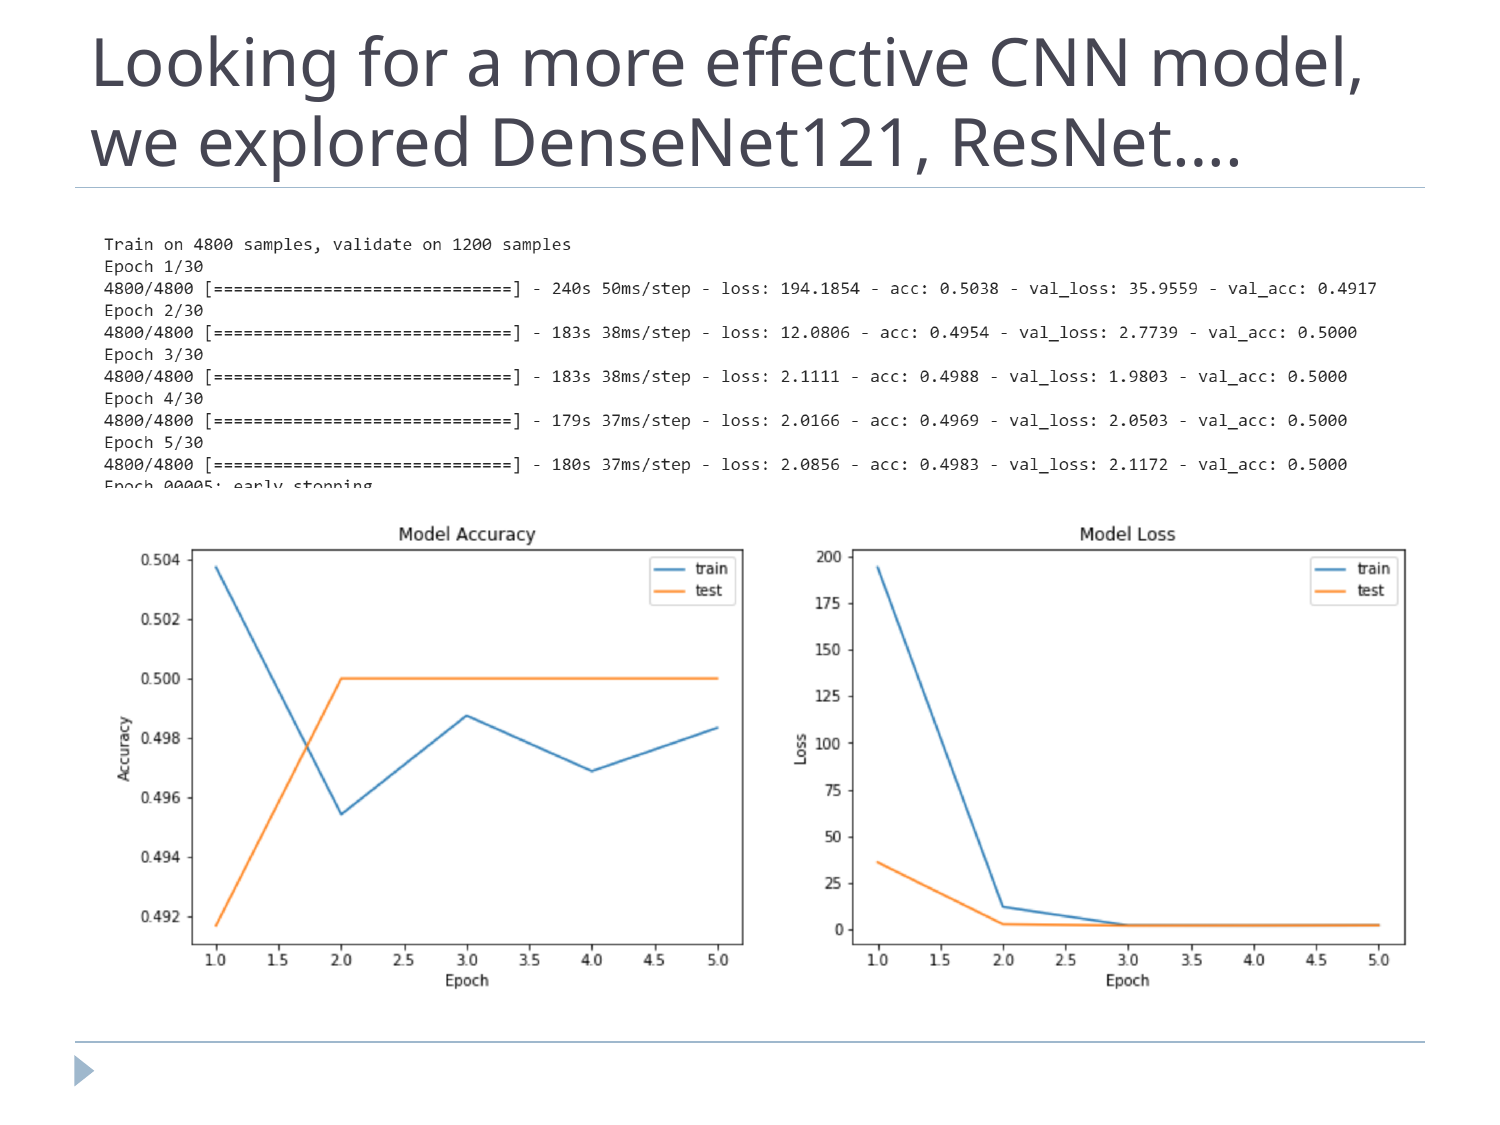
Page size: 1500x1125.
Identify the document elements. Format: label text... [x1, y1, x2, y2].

title Looking for a more effective CNN model, we explored DenseNet121, ResNet…. [75, 24, 1425, 188]
picture [94, 224, 1406, 489]
picture [99, 524, 1423, 995]
